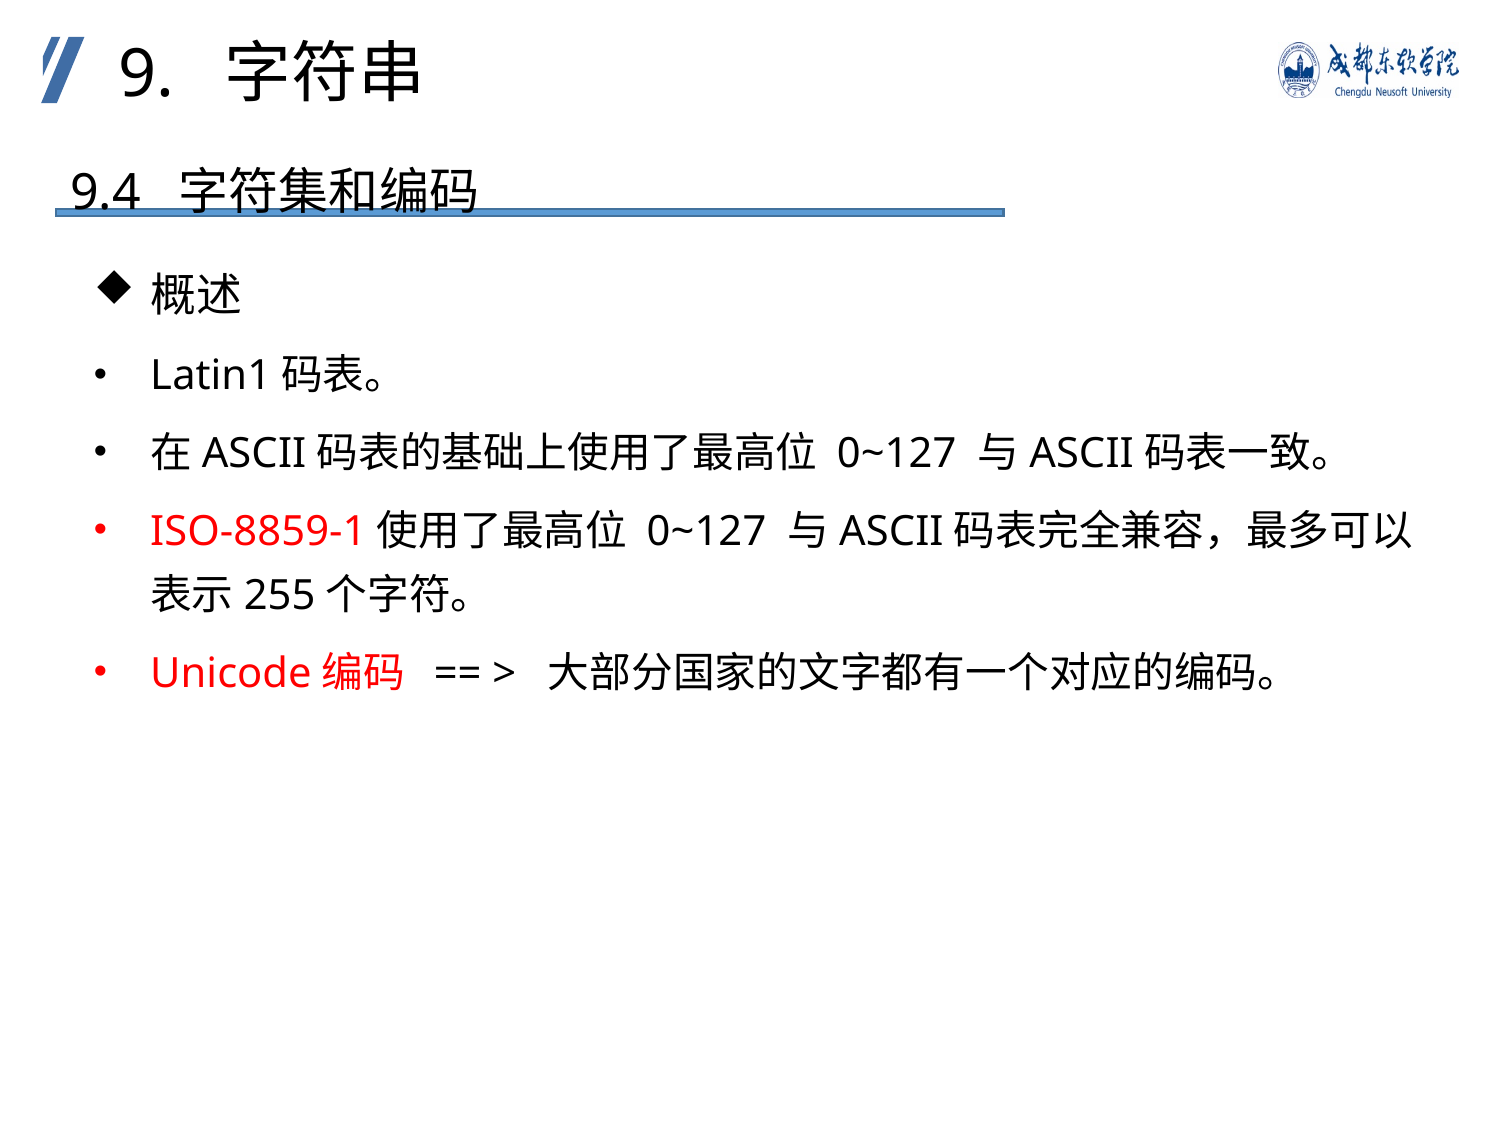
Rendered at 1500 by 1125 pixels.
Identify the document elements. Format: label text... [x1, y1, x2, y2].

text_box [873, 208, 1005, 217]
text_box 9.4 字符集和编码 [55, 122, 873, 227]
text_box 9. 字符串 [103, 30, 1228, 119]
text_box 概述 Latin1码表。 在ASCII码表的基础上使用了最高位 0~127 与ASCII码表一致。 ISO-8859-1使用了最高位 0~127 与ASCII码表完全兼容，最多可以表示255个字符。 Unicode编码 == > 大部分国家的文字都有一个对应的编码。 [79, 230, 1432, 859]
picture [1278, 42, 1459, 98]
